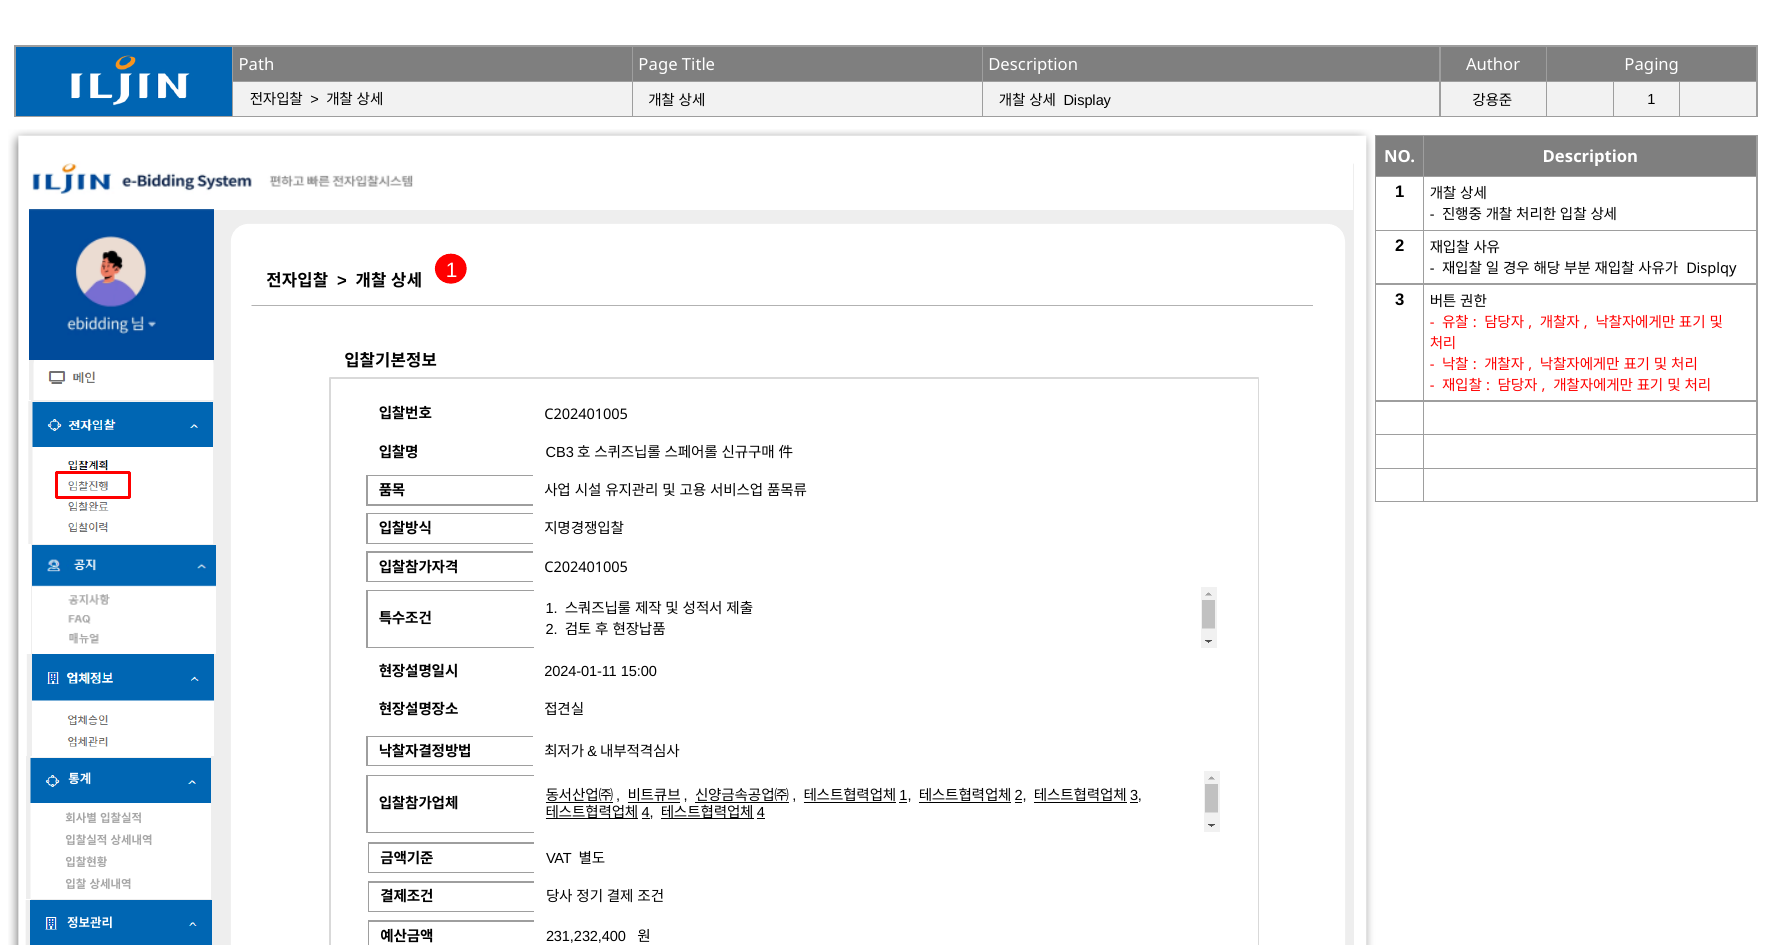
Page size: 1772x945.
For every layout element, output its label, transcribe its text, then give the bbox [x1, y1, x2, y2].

table_cell 1 [1376, 177, 1423, 230]
table_header 현장설명일시 [367, 656, 533, 686]
table_header NO. [1376, 136, 1423, 176]
picture [1204, 770, 1220, 832]
picture [28, 148, 1353, 211]
text_box [226, 218, 1354, 945]
table_header 최저가&내부적격심사 [533, 736, 1217, 766]
table_cell [1376, 402, 1423, 434]
table_cell [1424, 469, 1756, 501]
table_header 예산금액 [369, 922, 534, 945]
table_header 2024-01-11 15:00 [533, 656, 1217, 686]
table_cell 버튼 권한 - 유찰: 담당자, 개찰자, 낙찰자에게만 표기 및 처리 - 낙찰: 개찰자, 낙찰자에게만 표기 및 처리 - 재입찰: 담당자, 개찰자에게만 표기 및 처리 [1424, 285, 1756, 400]
table_cell [1376, 469, 1423, 501]
table_header 당사 정기 결제 조건 [534, 882, 1219, 912]
table_header 231,232,400 원 [534, 921, 1219, 945]
table_cell 2 [1376, 231, 1423, 283]
table_header 동서산업㈜, 비트큐브, 신양금속공업㈜, 테스트협력업체1, 테스트협력업체2, 테스트협력업체3, 테스트협력업체4, 테스트협력업체4 [534, 775, 1199, 832]
text_box 전자입찰 > 개찰 상세 [235, 82, 630, 115]
table_header 낙찰자결정방법 [368, 737, 533, 765]
table_header 입찰참가업체 [368, 776, 534, 832]
text_box [328, 376, 1261, 945]
picture [1201, 586, 1217, 648]
picture [57, 51, 199, 113]
table_cell [1376, 435, 1423, 468]
table_header 금액기준 [369, 844, 534, 872]
table_header 특수조건 [368, 591, 534, 647]
table_header CB3호 스퀴즈닙롤 스페어롤 신규구매 件 [534, 437, 1217, 467]
table_header 1. 스쿼즈닙룰 제작 및 성적서 제출 2. 검토 후 현장납품 [534, 590, 1197, 647]
table_header 입찰참가자격 [368, 553, 533, 581]
table_header 입찰명 [367, 437, 534, 467]
table_cell [1424, 402, 1756, 434]
text_box 개찰 상세 Display [984, 83, 1438, 116]
text_box 강용준 [1443, 83, 1542, 116]
table_header 입찰방식 [368, 514, 533, 543]
table_header 접견실 [533, 695, 1217, 724]
table_header C202401005 [533, 552, 1217, 582]
table_cell 재입찰 사유 - 재입찰 일 경우 해당 부분 재입찰 사유가 Displqy [1424, 231, 1756, 283]
table_header VAT 별도 [534, 843, 1219, 873]
table_header Description [1424, 136, 1756, 176]
text_box [18, 135, 1367, 945]
table_header 현장설명장소 [367, 695, 533, 724]
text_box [25, 209, 221, 945]
table_header 결제조건 [369, 883, 534, 911]
table_cell [1424, 435, 1756, 468]
table_cell 3 [1376, 285, 1423, 400]
table_cell 개찰 상세 - 진행중 개찰 처리한 입찰 상세 [1424, 177, 1756, 230]
text_box 개찰 상세 [633, 83, 972, 116]
table_header 지명경쟁입찰 [533, 514, 1217, 543]
text_box [230, 223, 1346, 945]
picture [236, 248, 1321, 325]
text_box 입찰기본정보 [329, 342, 803, 376]
text_box 1 [1555, 82, 1747, 115]
